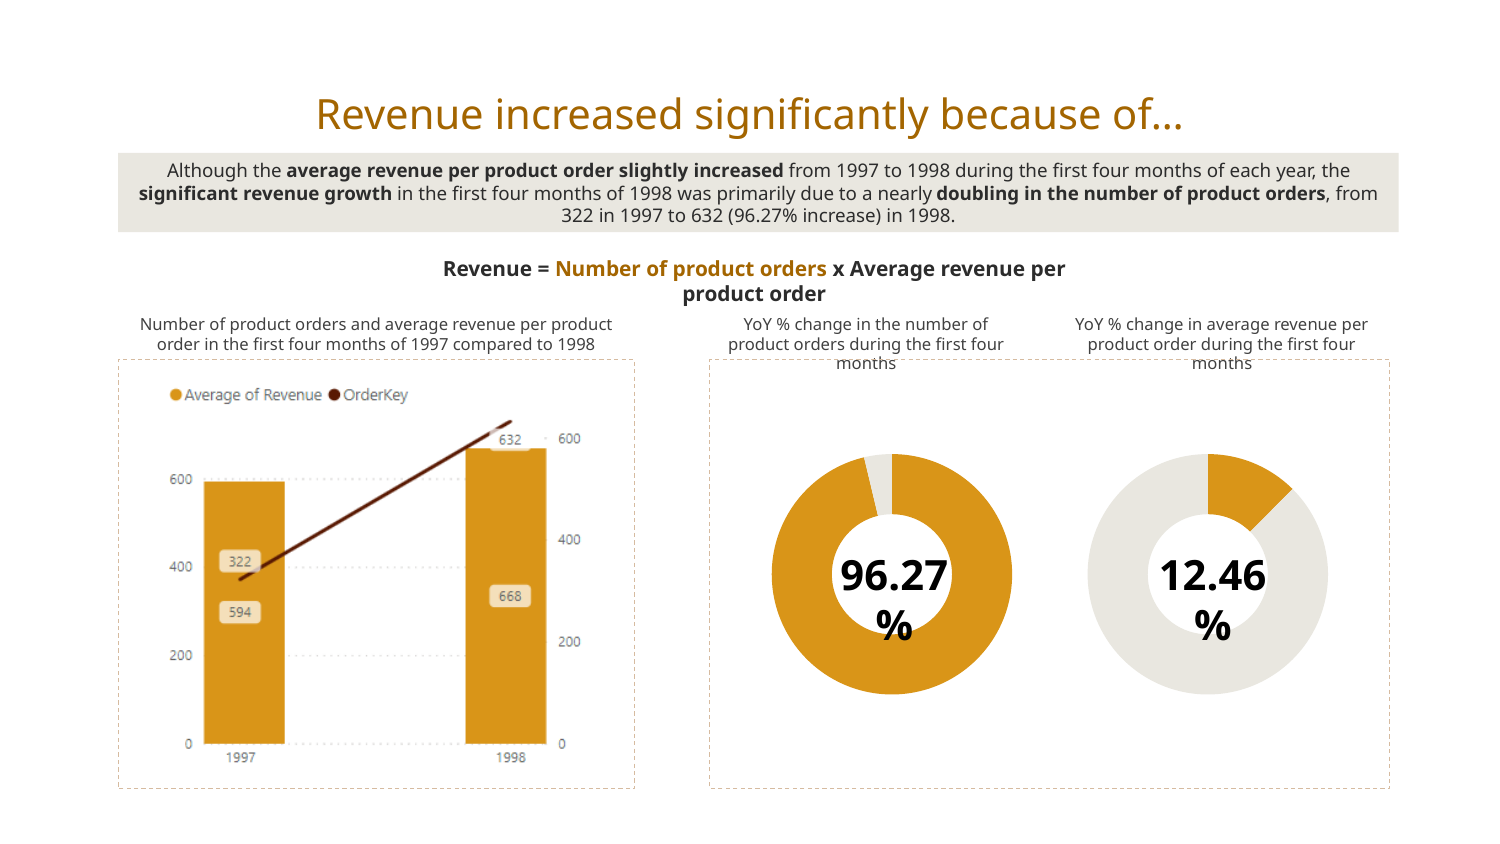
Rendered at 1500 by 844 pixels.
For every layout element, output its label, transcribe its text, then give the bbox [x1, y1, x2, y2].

text_box YoY % change in average revenue per product order during the first four months [1054, 298, 1390, 359]
text_box [116, 358, 637, 791]
picture [168, 377, 585, 771]
chart [1073, 448, 1342, 700]
text_box Revenue = Number of product orders x Average revenue per product order [388, 240, 1120, 303]
text_box [708, 358, 1392, 791]
text_box Although the average revenue per product order slightly increased from 1997 to 1998 during the first four months of each year, the significant revenue growth in the first four months of 1998 was primarily due to a nearly doubling in the number of product orders, from 322 in 1997 to 632 (96.27% increase) in 1998. [118, 152, 1399, 233]
text_box YoY % change in the number of product orders during the first four months [706, 303, 1026, 360]
chart [757, 448, 1026, 700]
text_box Number of product orders and average revenue per product order in the first four months of 1997 compared to 1998 [118, 298, 635, 359]
title Revenue increased significantly because of… [118, 72, 1382, 167]
